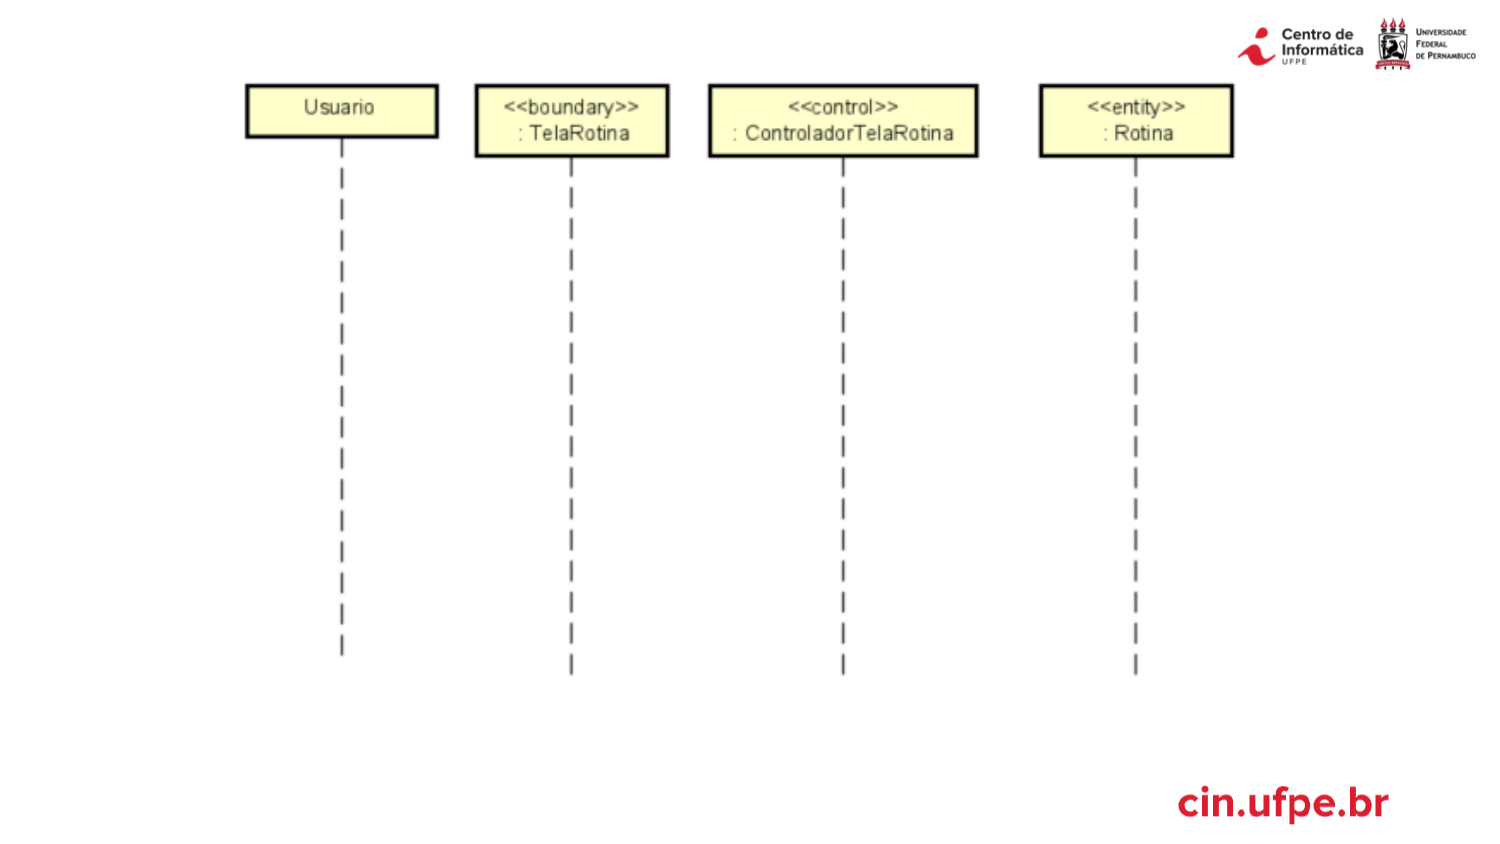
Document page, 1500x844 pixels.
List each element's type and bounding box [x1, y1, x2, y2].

picture [235, 8, 1491, 770]
picture [1177, 780, 1390, 825]
